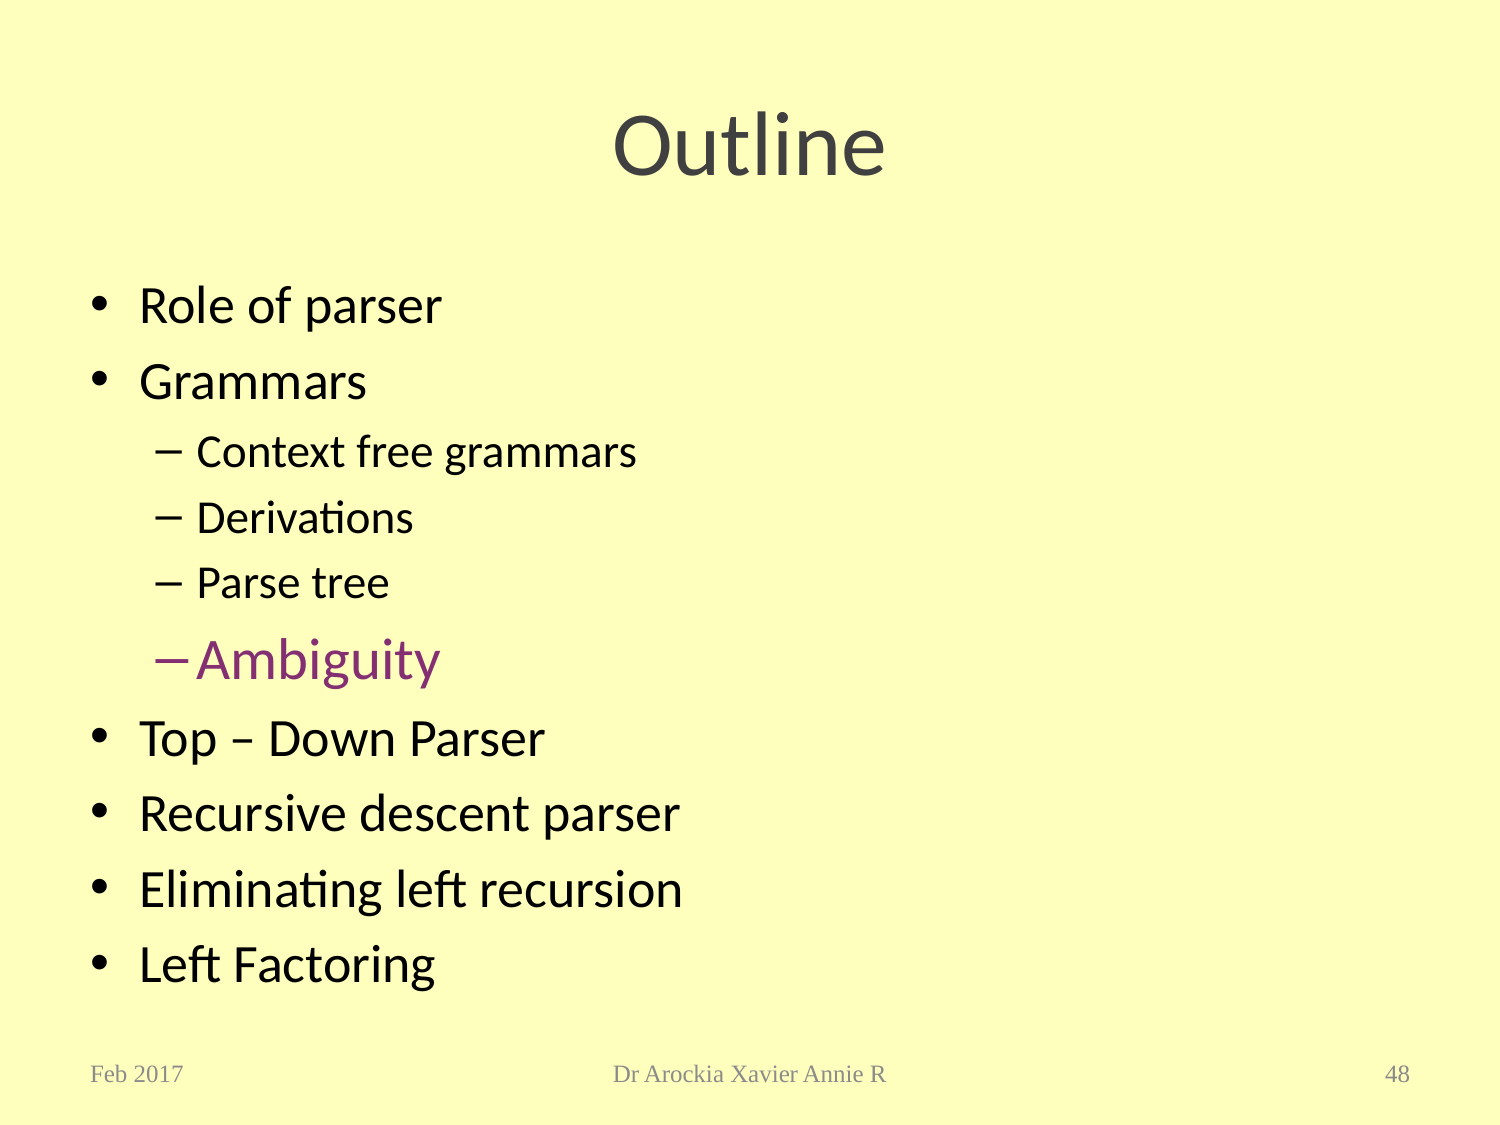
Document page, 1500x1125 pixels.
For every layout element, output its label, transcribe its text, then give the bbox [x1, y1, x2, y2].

list Role of parser Grammars Context free grammars Derivations Parse tree Ambiguity Top – Down Parser Recursive descent parser Eliminating left recursion Left Factoring [75, 262, 1425, 1005]
title Outline [75, 45, 1425, 233]
footer Dr Arockia Xavier Annie R [512, 1042, 988, 1103]
slide_number 48 [1074, 1042, 1425, 1103]
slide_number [75, 1042, 425, 1103]
